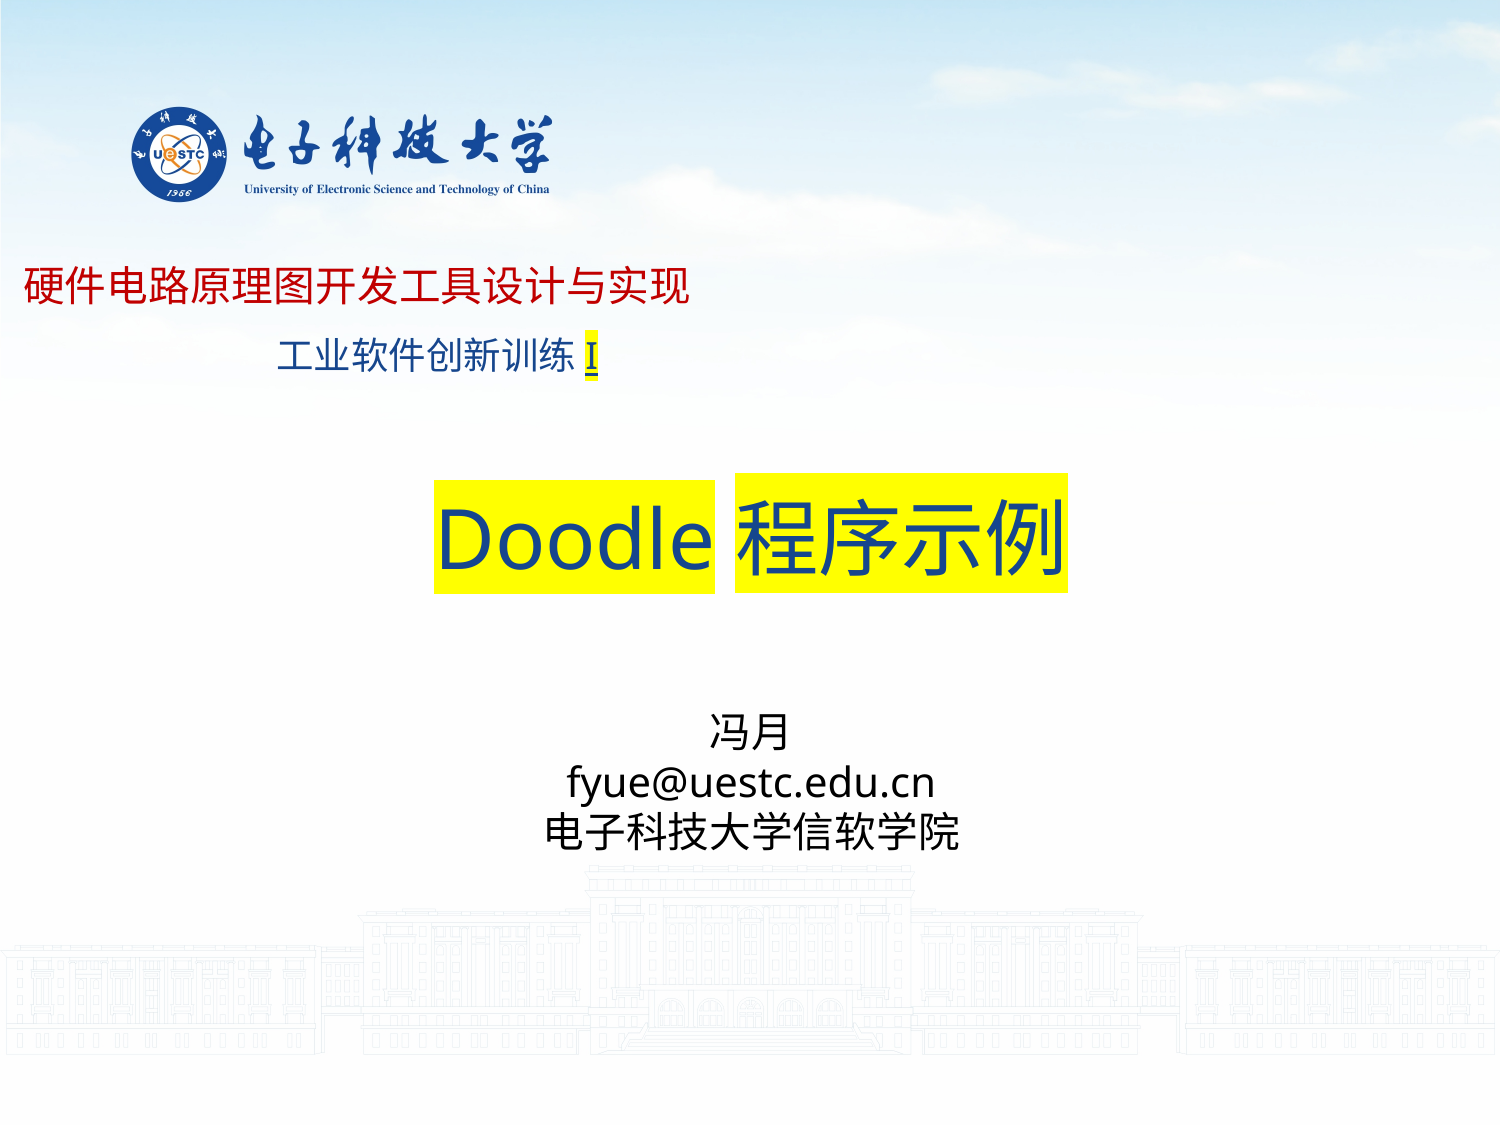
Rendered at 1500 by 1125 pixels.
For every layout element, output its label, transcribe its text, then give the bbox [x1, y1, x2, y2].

text_box 硬件电路原理图开发工具设计与实现 工业软件创新训练I [3, 259, 1211, 390]
picture [0, 0, 1500, 1125]
text_box Doodle程序示例 冯月 fyue@uestc.edu.cn 电子科技大学信软学院 [426, 428, 1076, 939]
